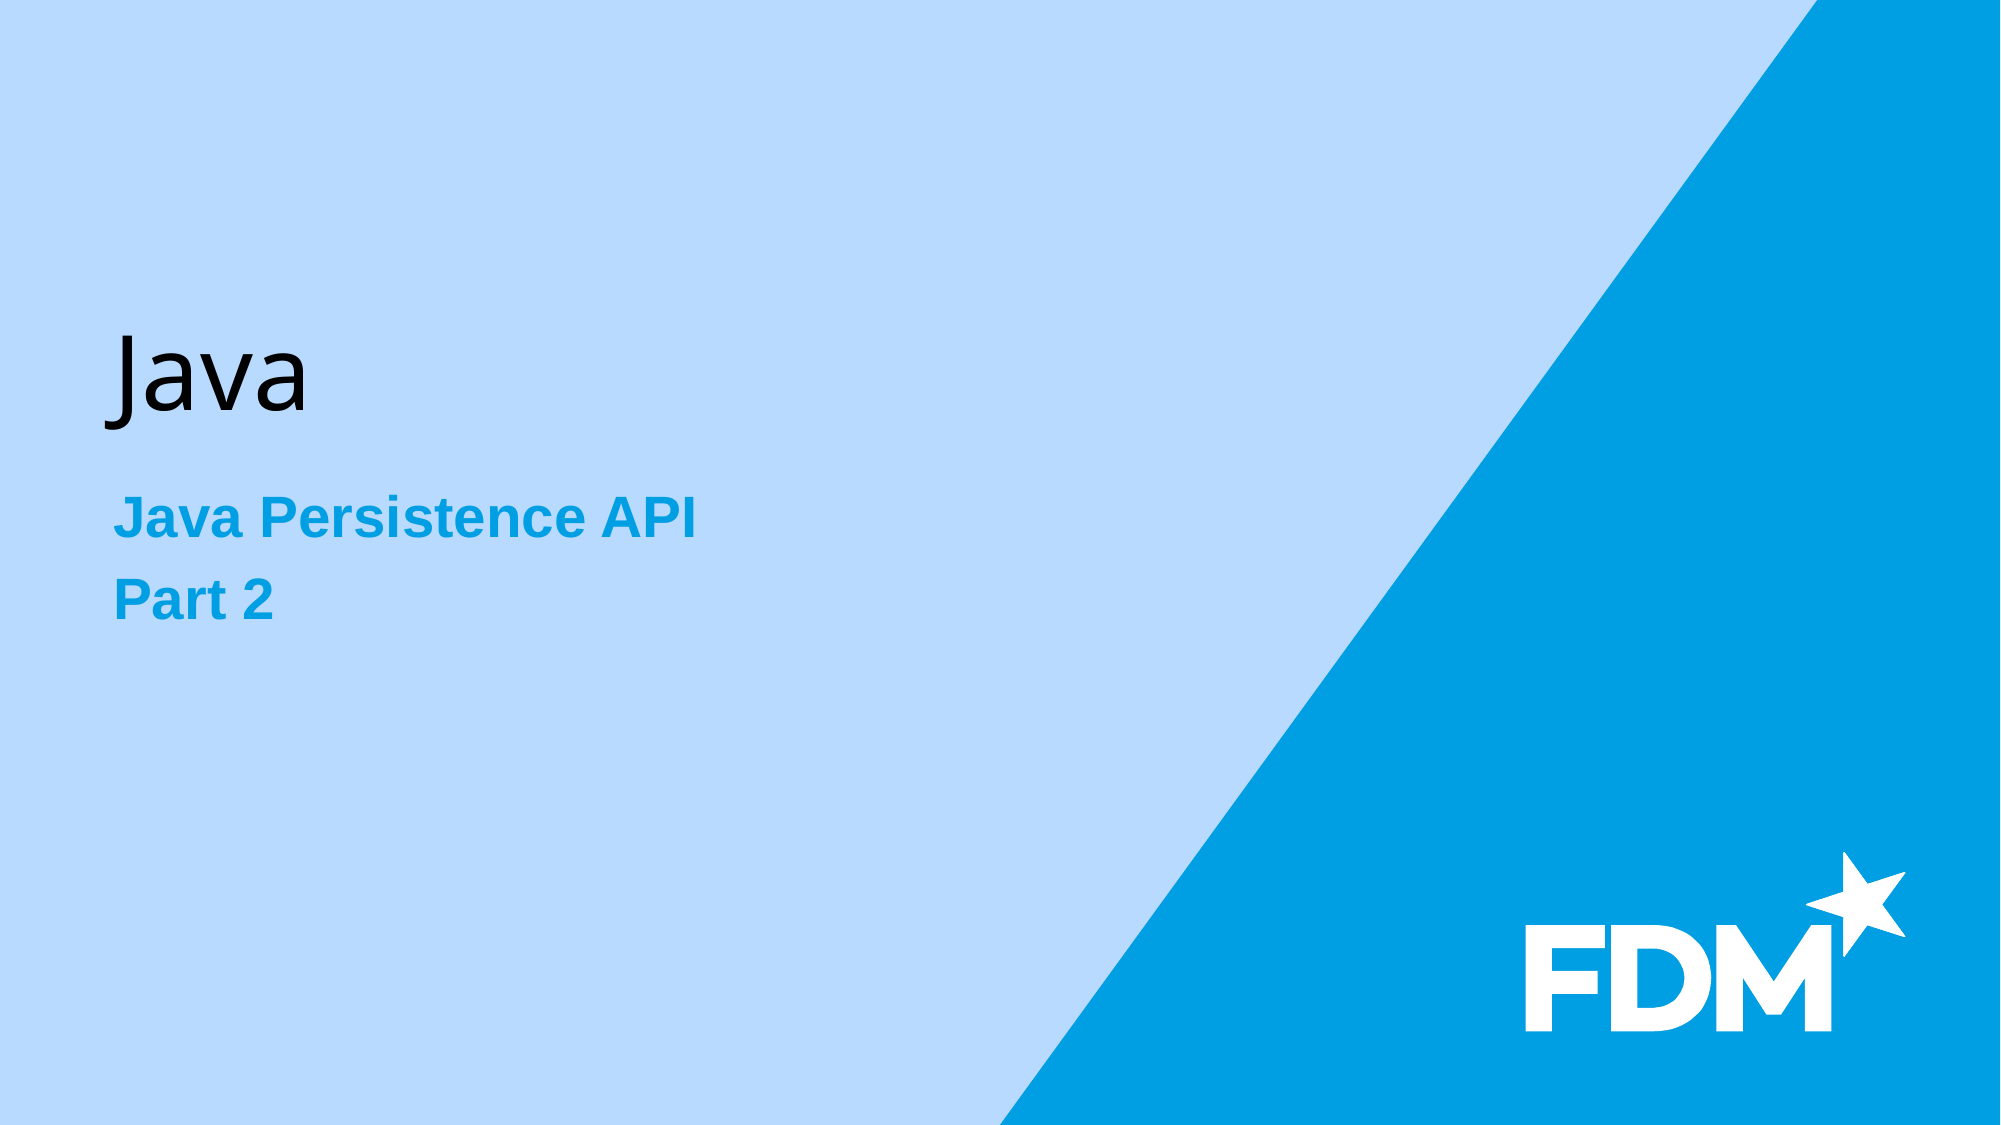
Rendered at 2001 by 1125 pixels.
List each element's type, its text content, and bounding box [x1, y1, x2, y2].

title Java [98, 254, 1478, 439]
list Java Persistence API Part 2 [98, 471, 1172, 842]
